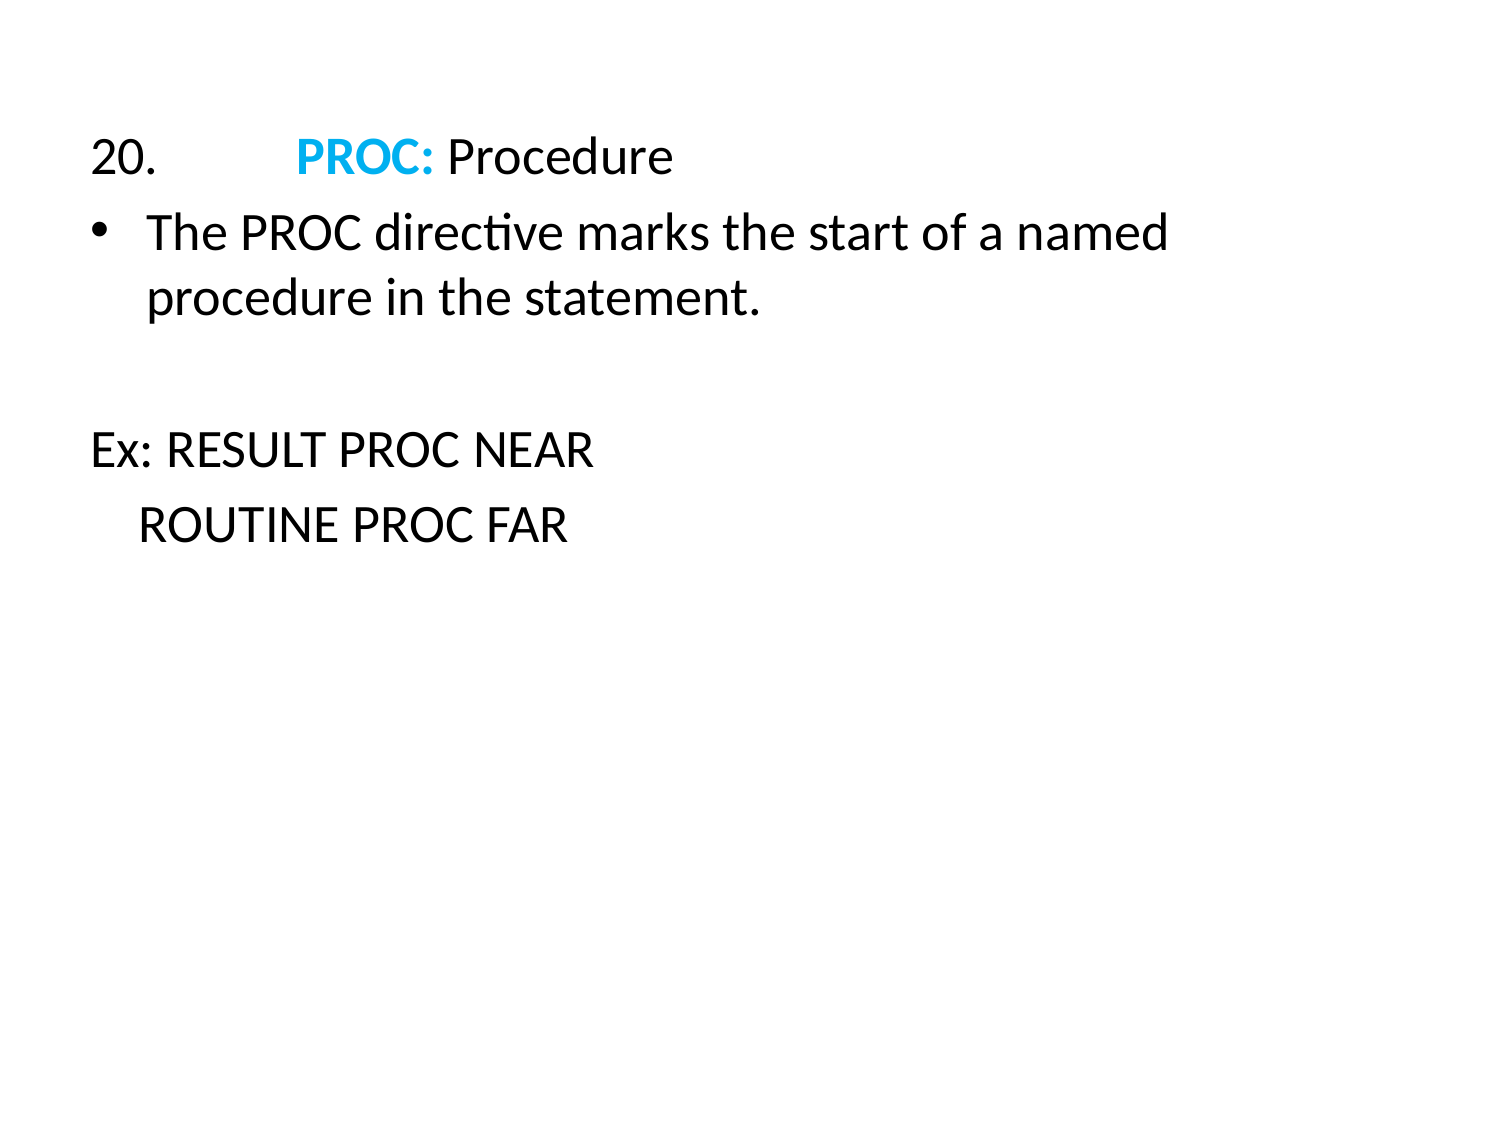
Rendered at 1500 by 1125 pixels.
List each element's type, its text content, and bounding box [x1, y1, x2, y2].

list 20. PROC: Procedure The PROC directive marks the start of a named procedure in the statement. Ex: RESULT PROC NEAR ROUTINE PROC FAR [75, 112, 1425, 855]
